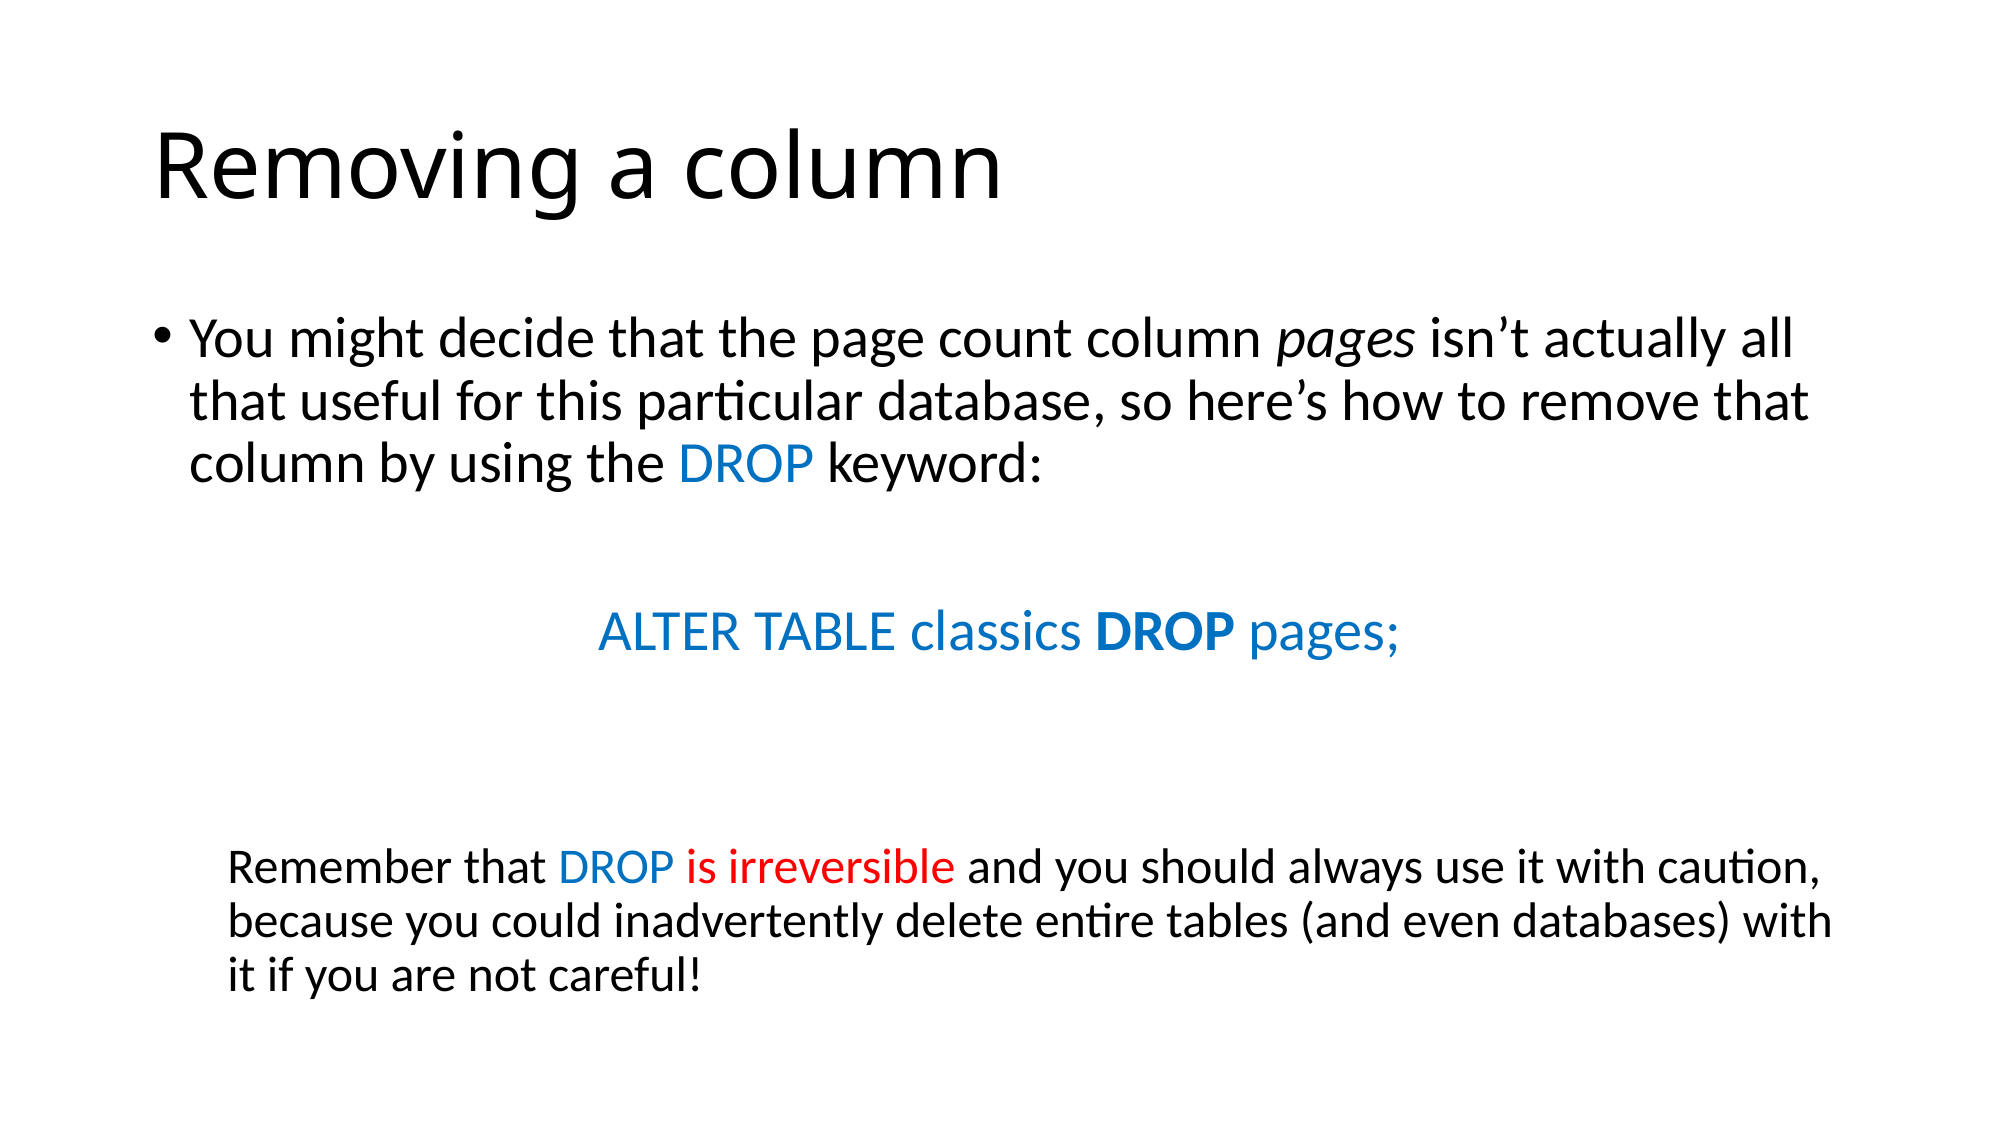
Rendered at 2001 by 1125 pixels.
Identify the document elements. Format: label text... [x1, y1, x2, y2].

list You might decide that the page count column pages isn’t actually all that useful for this particular database, so here’s how to remove that column by using the DROP keyword: ALTER TABLE classics DROP pages; Remember that DROP is irreversible and you should always use it with caution, because you could inadvertently delete entire tables (and even databases) with it if you are not careful! [137, 299, 1863, 1072]
title Removing a column [137, 59, 1863, 278]
